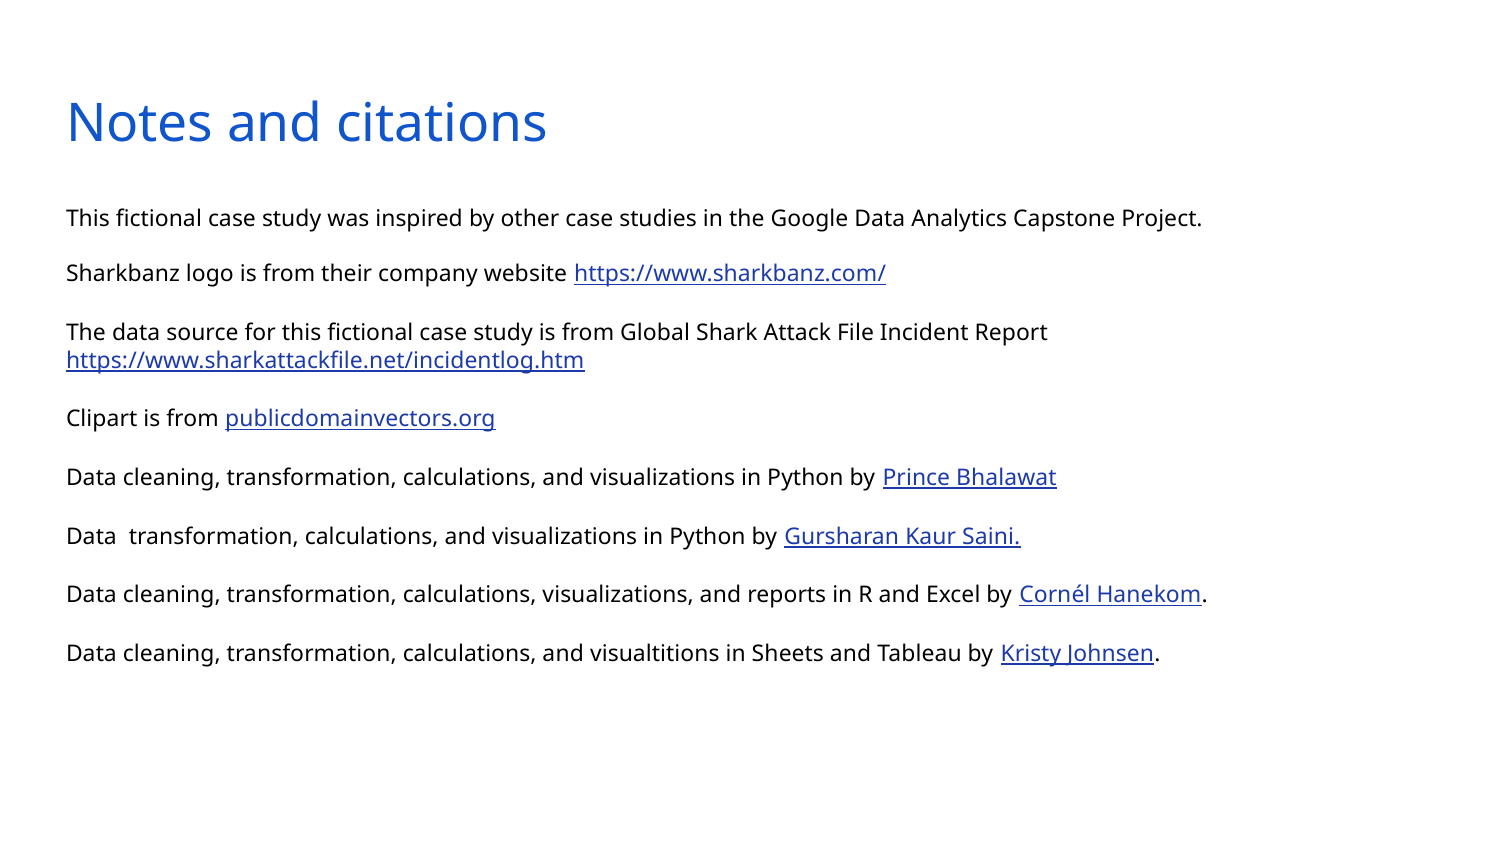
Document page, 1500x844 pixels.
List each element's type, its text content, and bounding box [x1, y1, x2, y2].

list This fictional case study was inspired by other case studies in the Google Data Analytics Capstone Project. Sharkbanz logo is from their company website https://www.sharkbanz.com/ The data source for this fictional case study is from Global Shark Attack File Incident Report https://www.sharkattackfile.net/incidentlog.htm Clipart is from publicdomainvectors.org Data cleaning, transformation, calculations, and visualizations in Python by Prince Bhalawat Data transformation, calculations, and visualizations in Python by Gursharan Kaur Saini. Data cleaning, transformation, calculations, visualizations, and reports in R and Excel by Cornél Hanekom. Data cleaning, transformation, calculations, and visualtitions in Sheets and Tableau by Kristy Johnsen. [51, 189, 1449, 750]
title Notes and citations [51, 72, 1449, 167]
